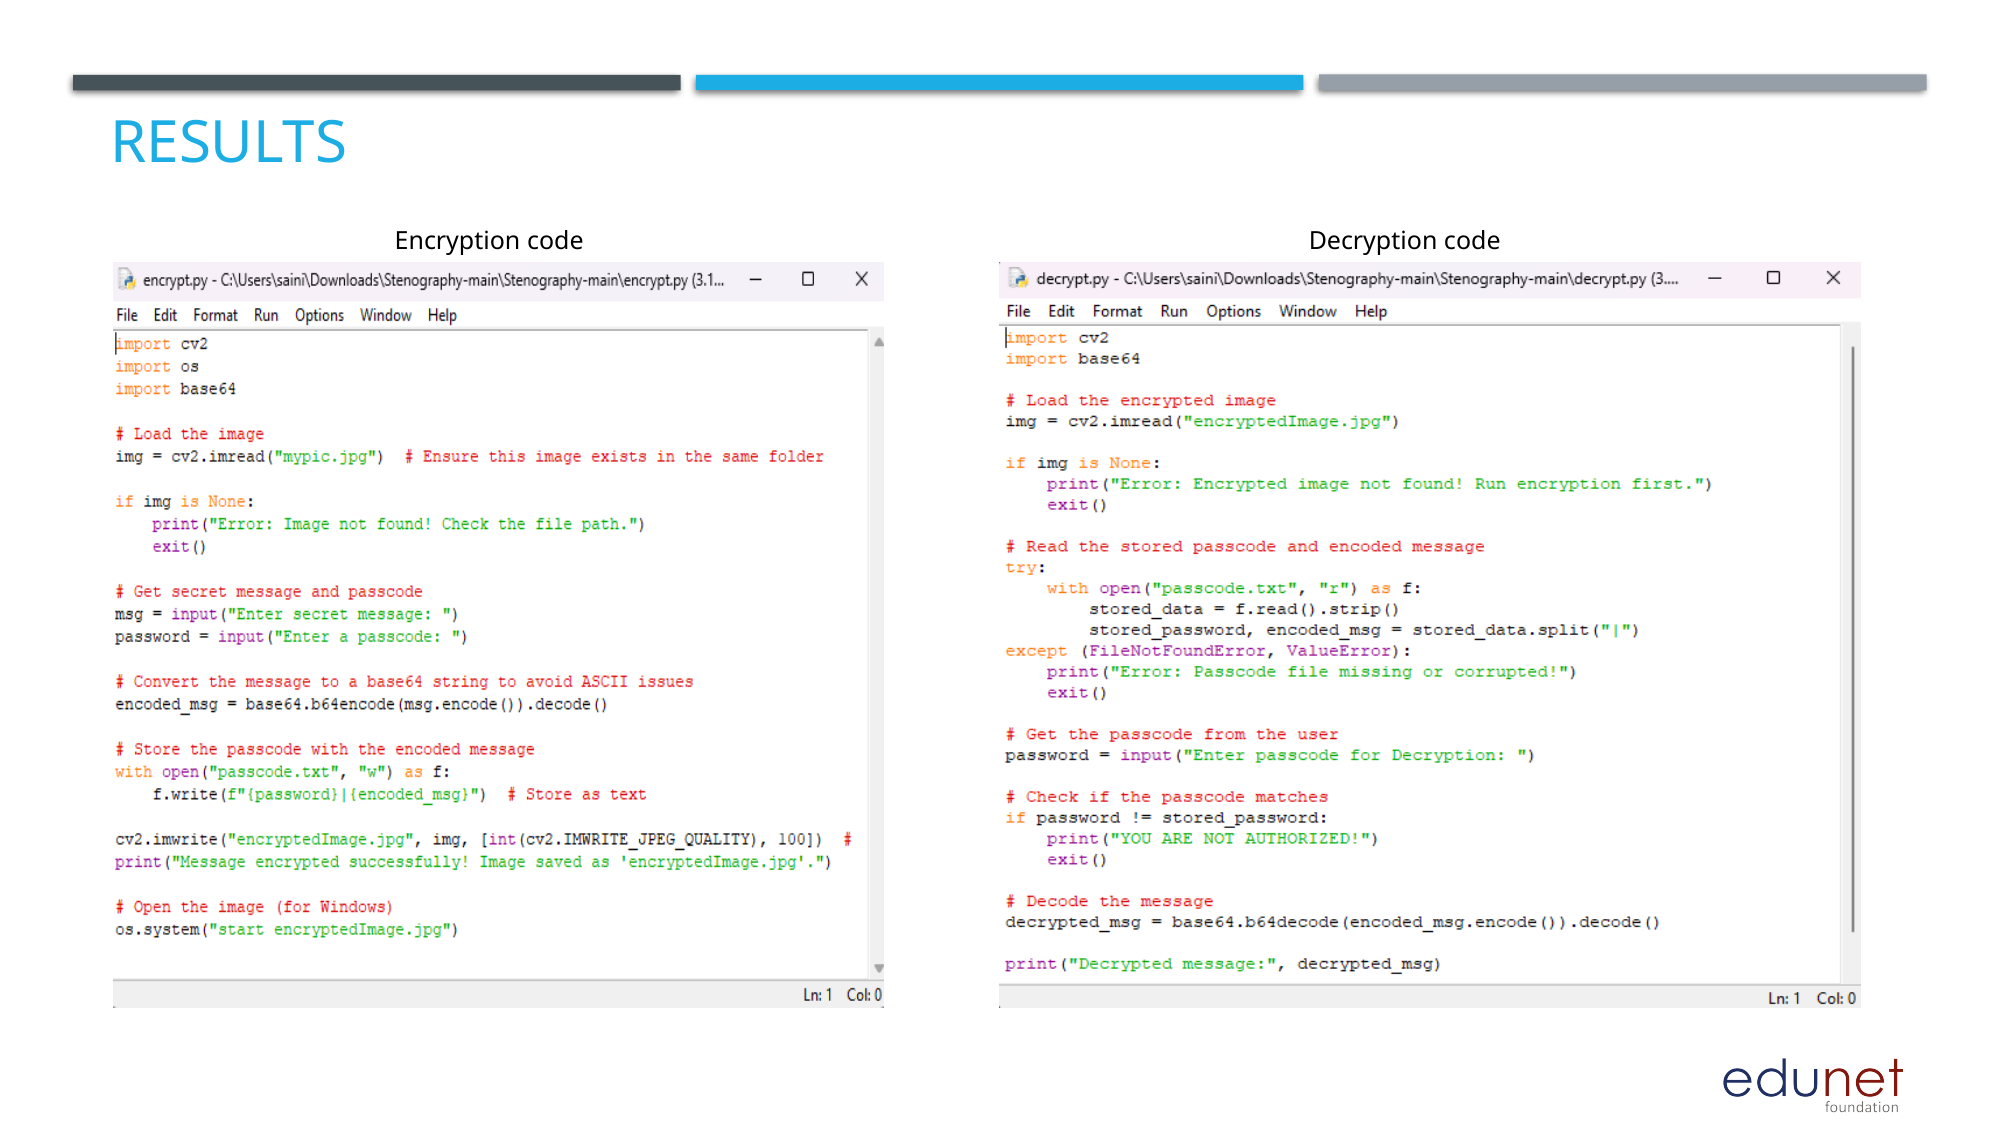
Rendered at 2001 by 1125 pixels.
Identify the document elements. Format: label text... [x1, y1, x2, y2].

title Results [95, 94, 1905, 182]
picture [1719, 1056, 1905, 1116]
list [113, 262, 884, 1008]
picture [999, 262, 1861, 1008]
text_box Encryption code [95, 217, 884, 263]
text_box Decryption code [904, 217, 1905, 263]
